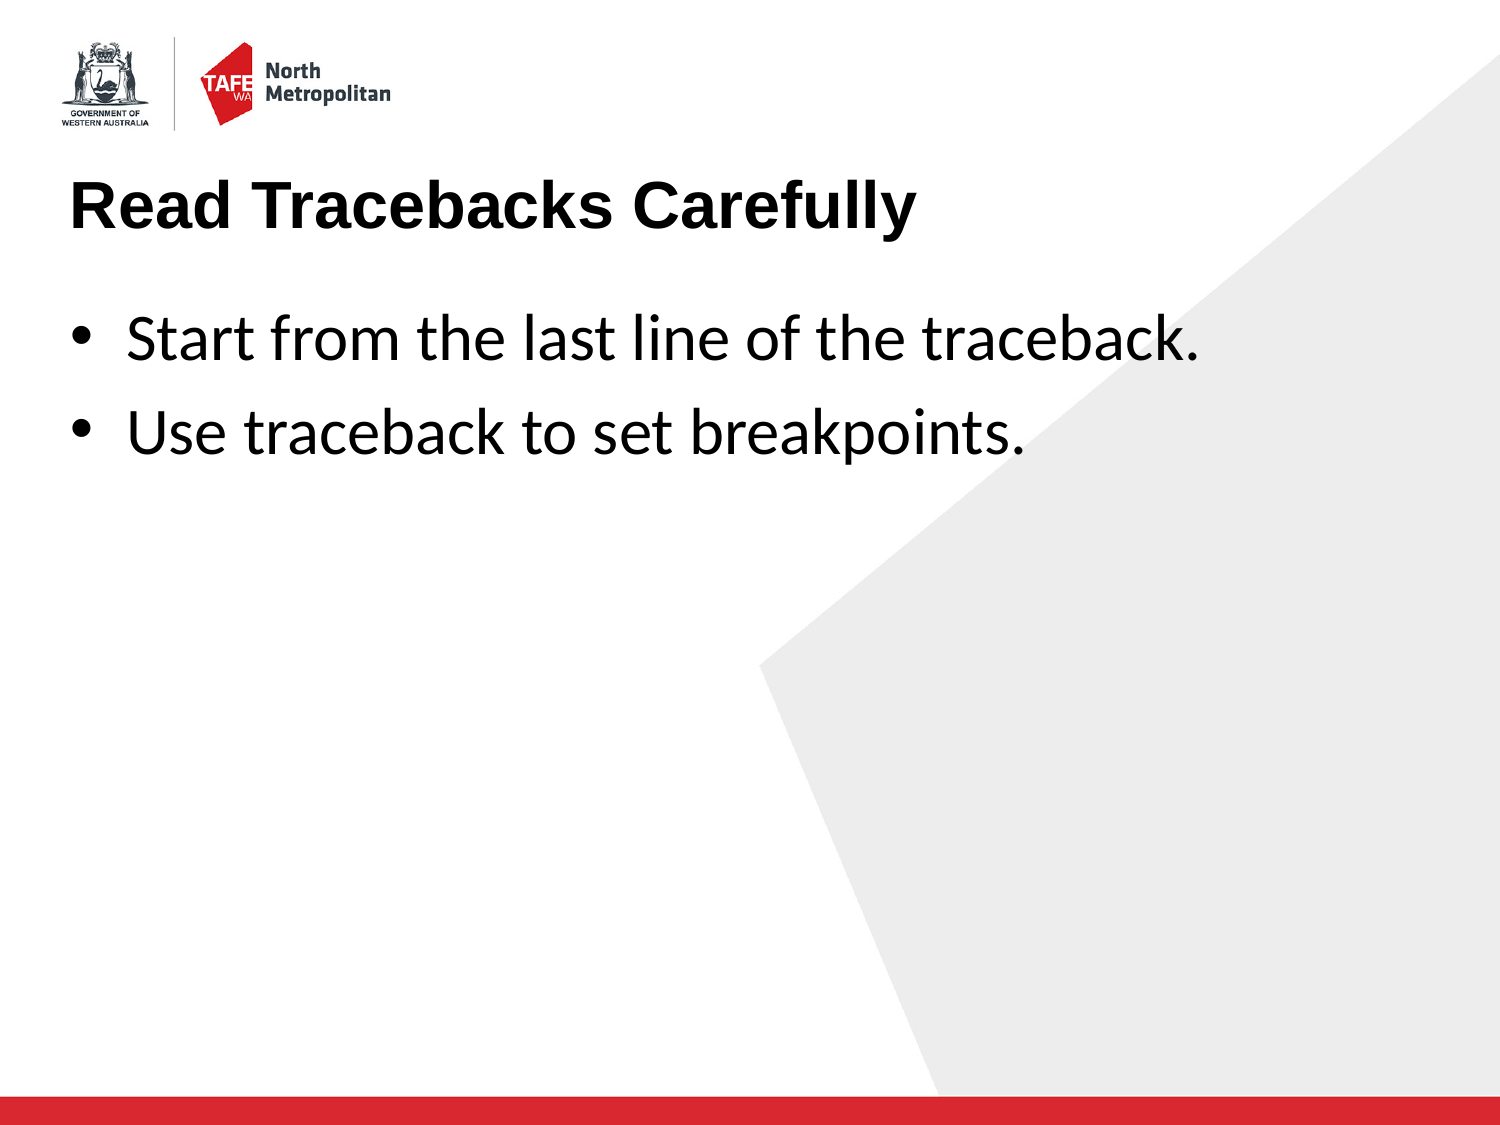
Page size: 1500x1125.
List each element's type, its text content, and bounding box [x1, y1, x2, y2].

picture [0, 0, 1500, 1125]
title Read Tracebacks Carefully [54, 146, 1446, 258]
list Start from the last line of the traceback. Use traceback to set breakpoints. [54, 286, 1446, 1021]
